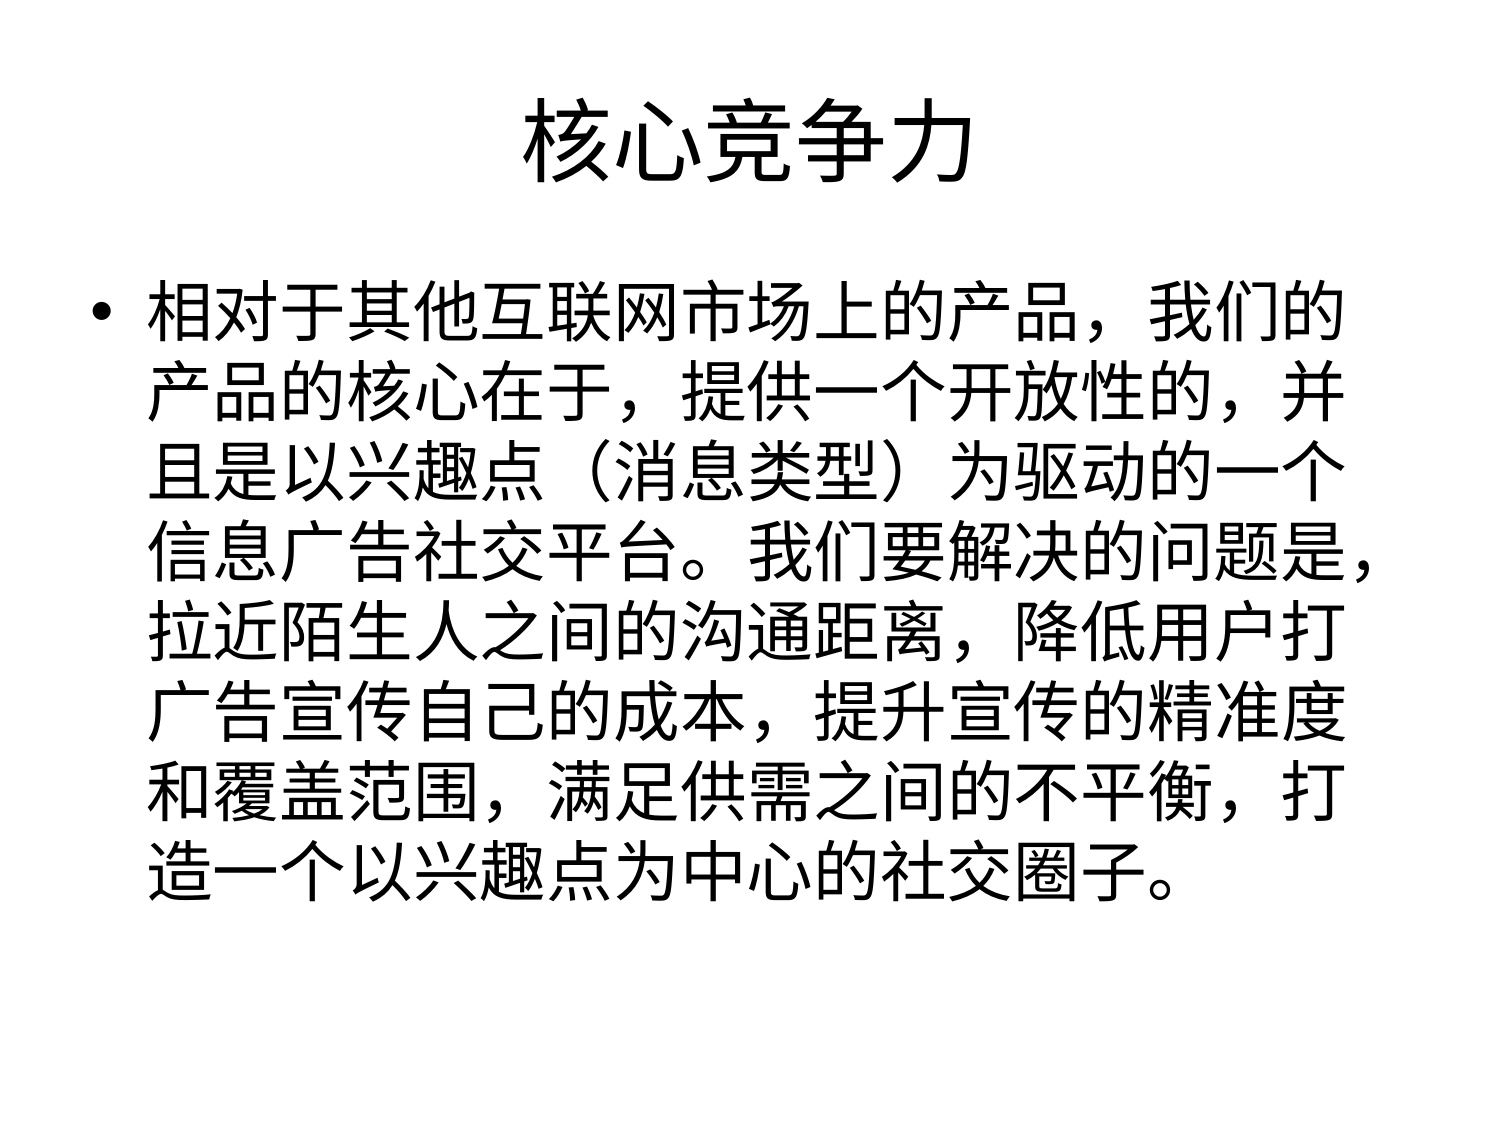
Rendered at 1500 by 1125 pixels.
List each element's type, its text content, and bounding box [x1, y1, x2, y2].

title 核心竞争力 [75, 45, 1425, 233]
list 相对于其他互联网市场上的产品，我们的产品的核心在于，提供一个开放性的，并且是以兴趣点（消息类型）为驱动的一个信息广告社交平台。我们要解决的问题是，拉近陌生人之间的沟通距离，降低用户打广告宣传自己的成本，提升宣传的精准度和覆盖范围，满足供需之间的不平衡，打造一个以兴趣点为中心的社交圈子。 [75, 262, 1425, 1005]
